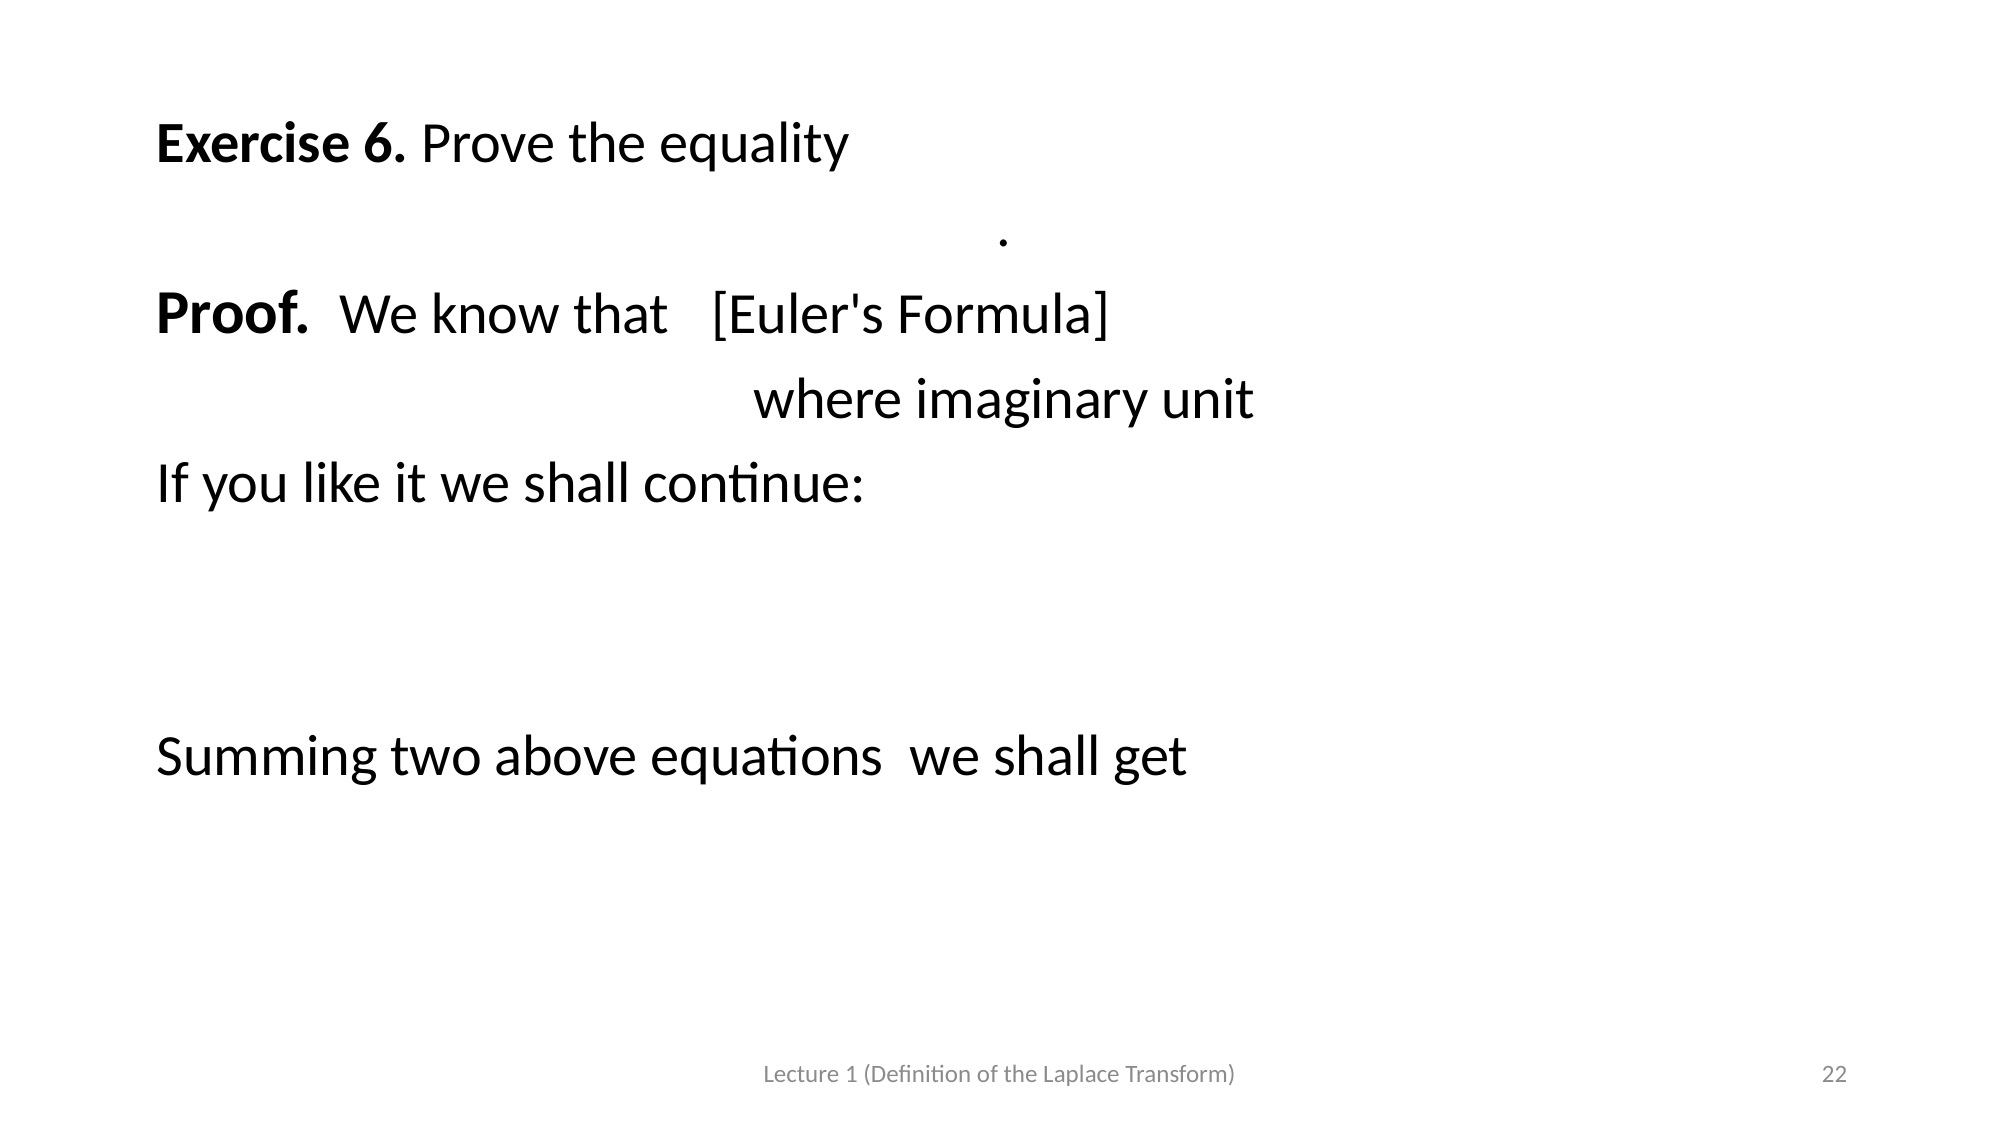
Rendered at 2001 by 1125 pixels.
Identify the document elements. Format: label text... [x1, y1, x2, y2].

slide_number 22 [1412, 1042, 1863, 1103]
footer Lecture 1 (Definition of the Laplace Transform) [662, 1042, 1338, 1103]
